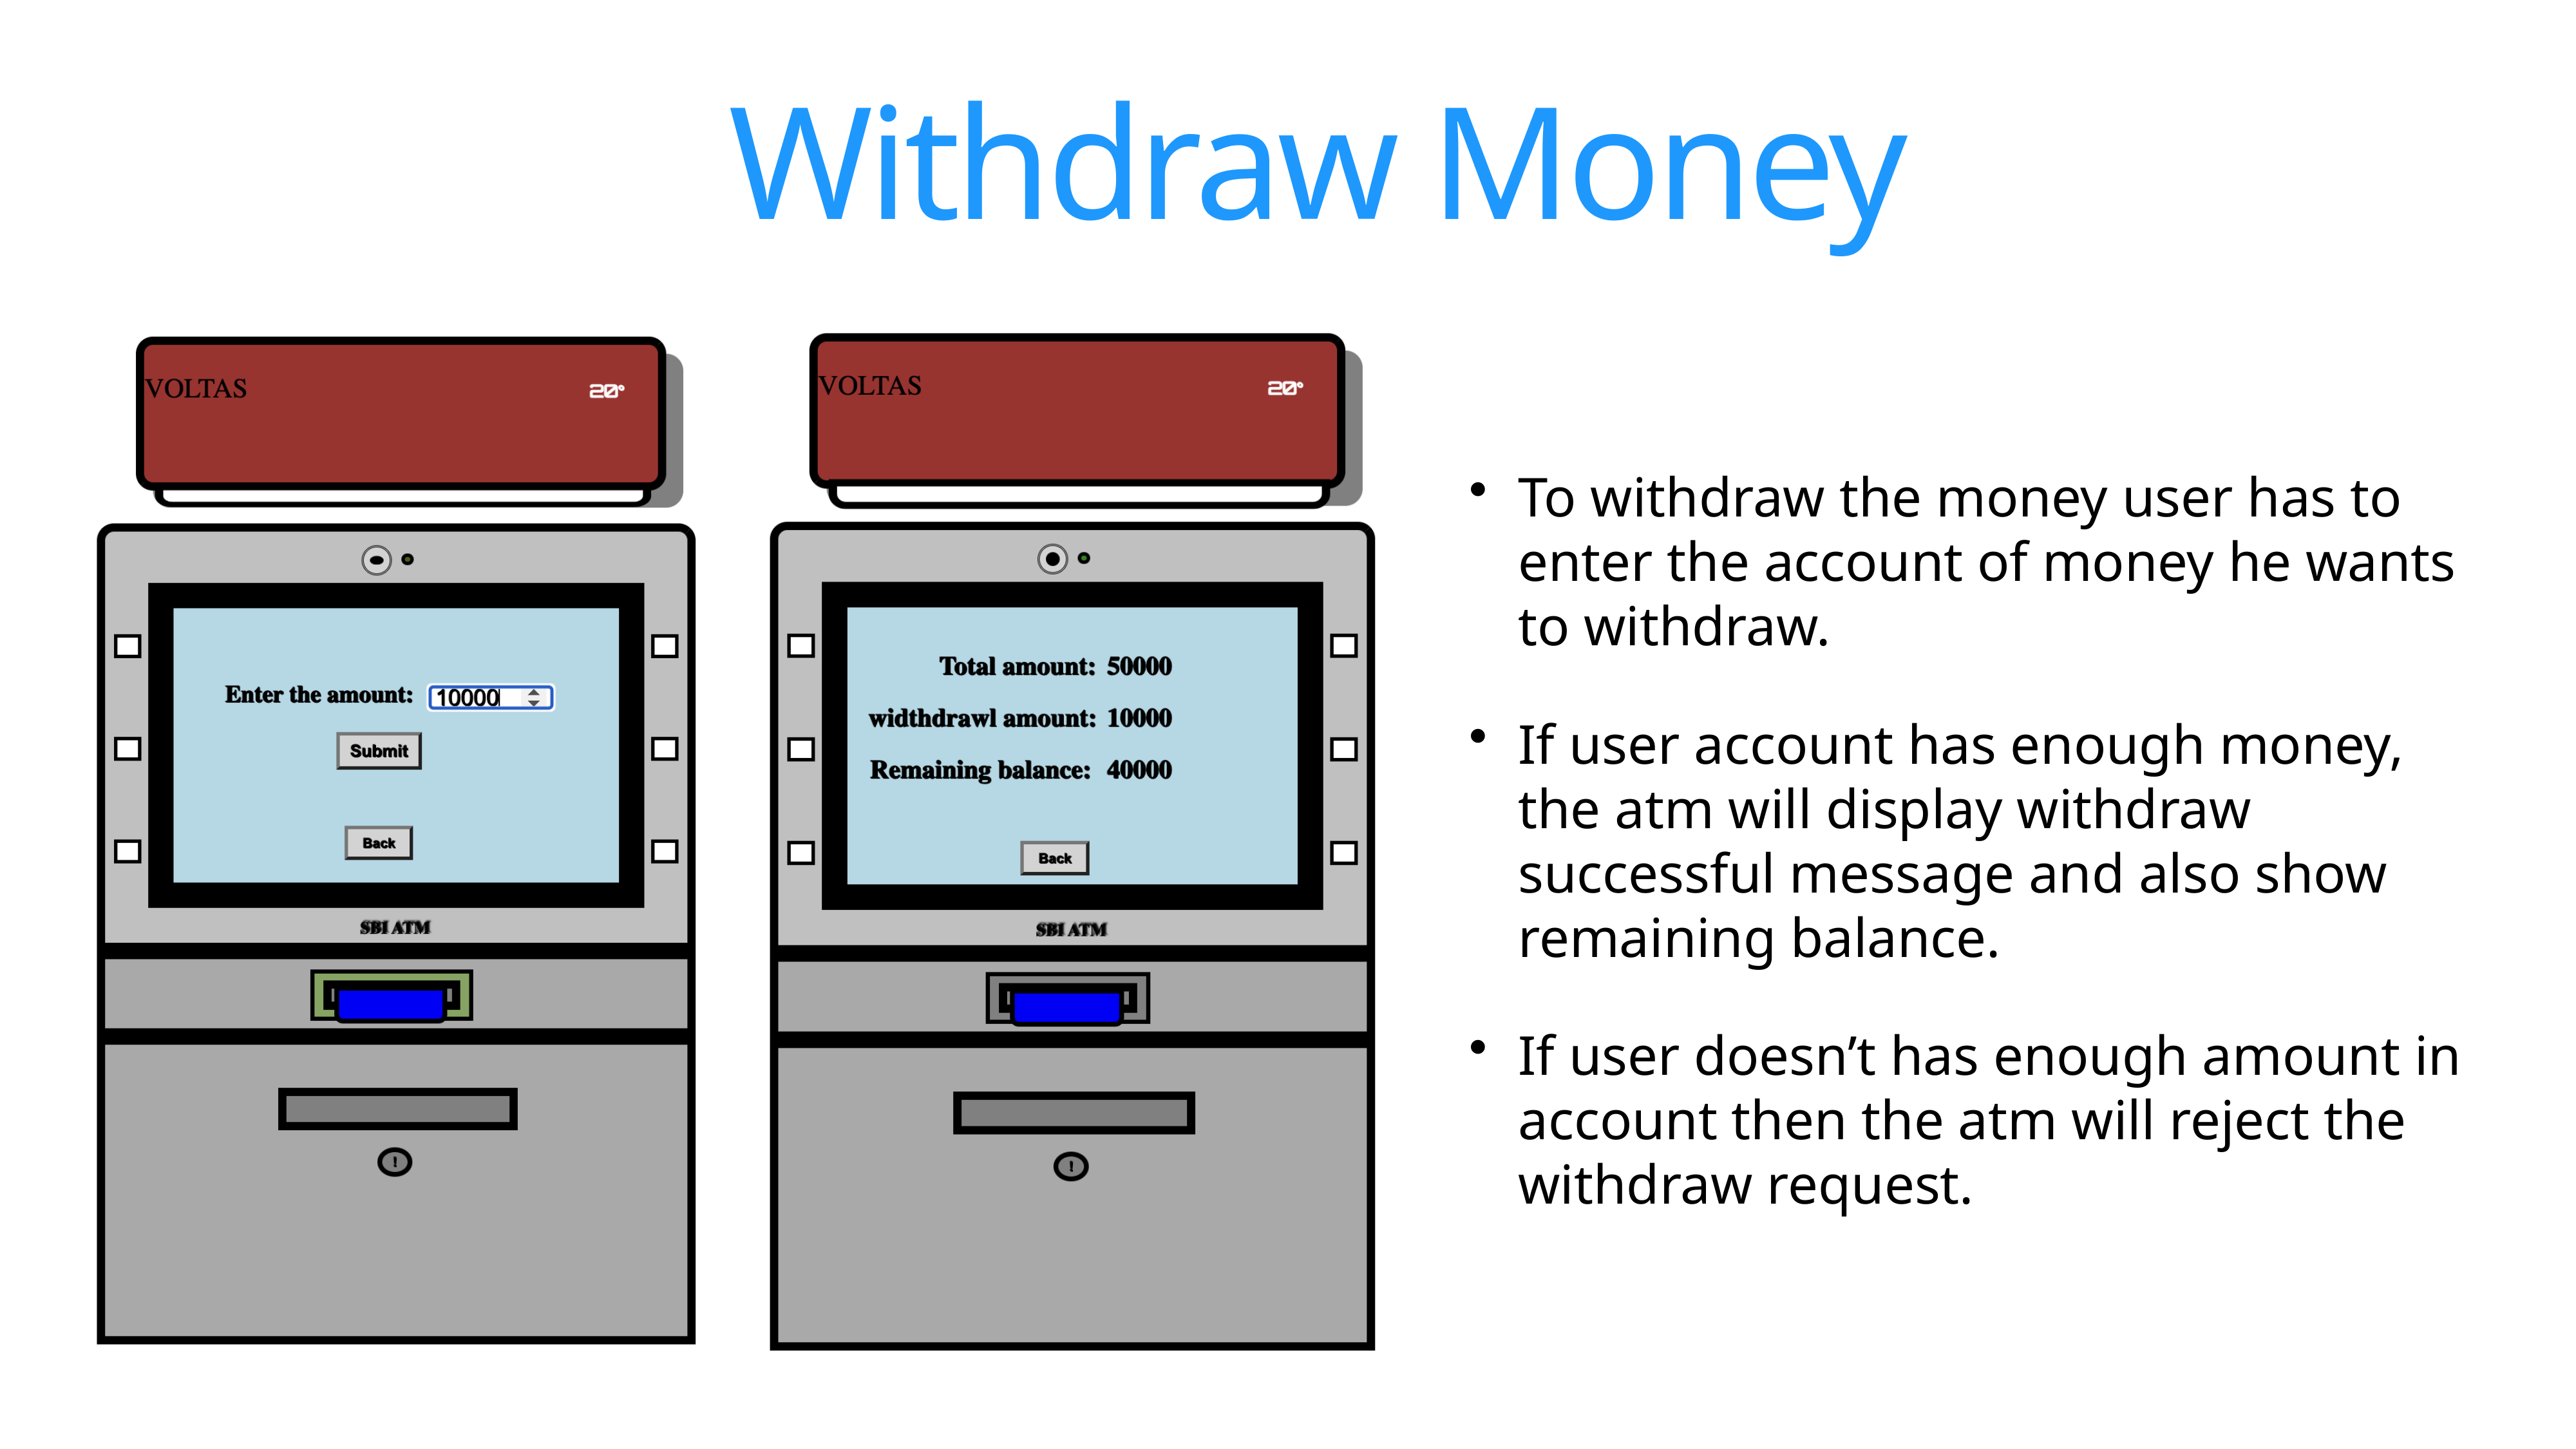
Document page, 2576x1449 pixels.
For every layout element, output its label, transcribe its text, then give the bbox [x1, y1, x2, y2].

text_box To withdraw the money user has to enter the account of money he wants to withdraw. If user account has enough money, the atm will display withdraw successful message and also show remaining balance. If user doesn’t has enough amount in account then the atm will reject the withdraw request. [1405, 458, 2495, 1220]
picture [70, 317, 705, 1361]
picture [745, 310, 1391, 1368]
text_box Withdraw Money [164, 0, 2472, 259]
